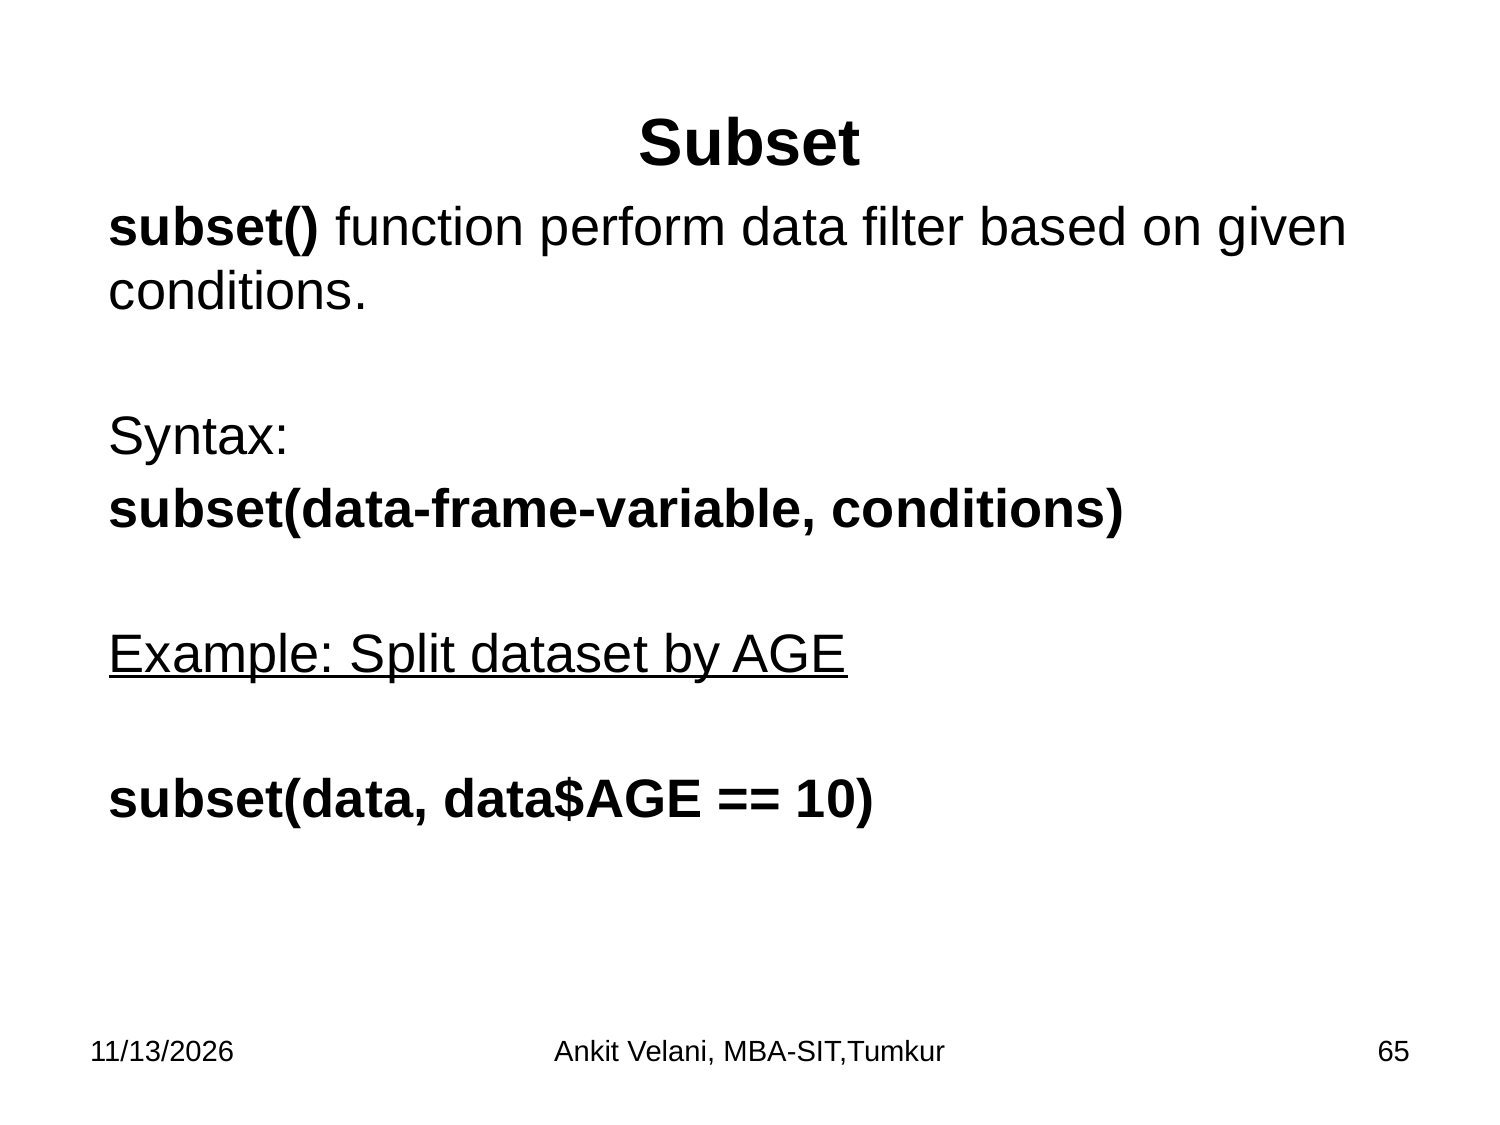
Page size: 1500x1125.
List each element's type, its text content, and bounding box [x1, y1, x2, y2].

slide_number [75, 1024, 425, 1103]
footer Ankit Velani, MBA-SIT,Tumkur [512, 1024, 988, 1103]
list subset() function perform data filter based on given conditions. Syntax: subset(data-frame-variable, conditions) Example: Split dataset by AGE subset(data, data$AGE == 10) [75, 183, 1475, 926]
title Subset [75, 45, 1425, 183]
slide_number 65 [1074, 1024, 1425, 1103]
